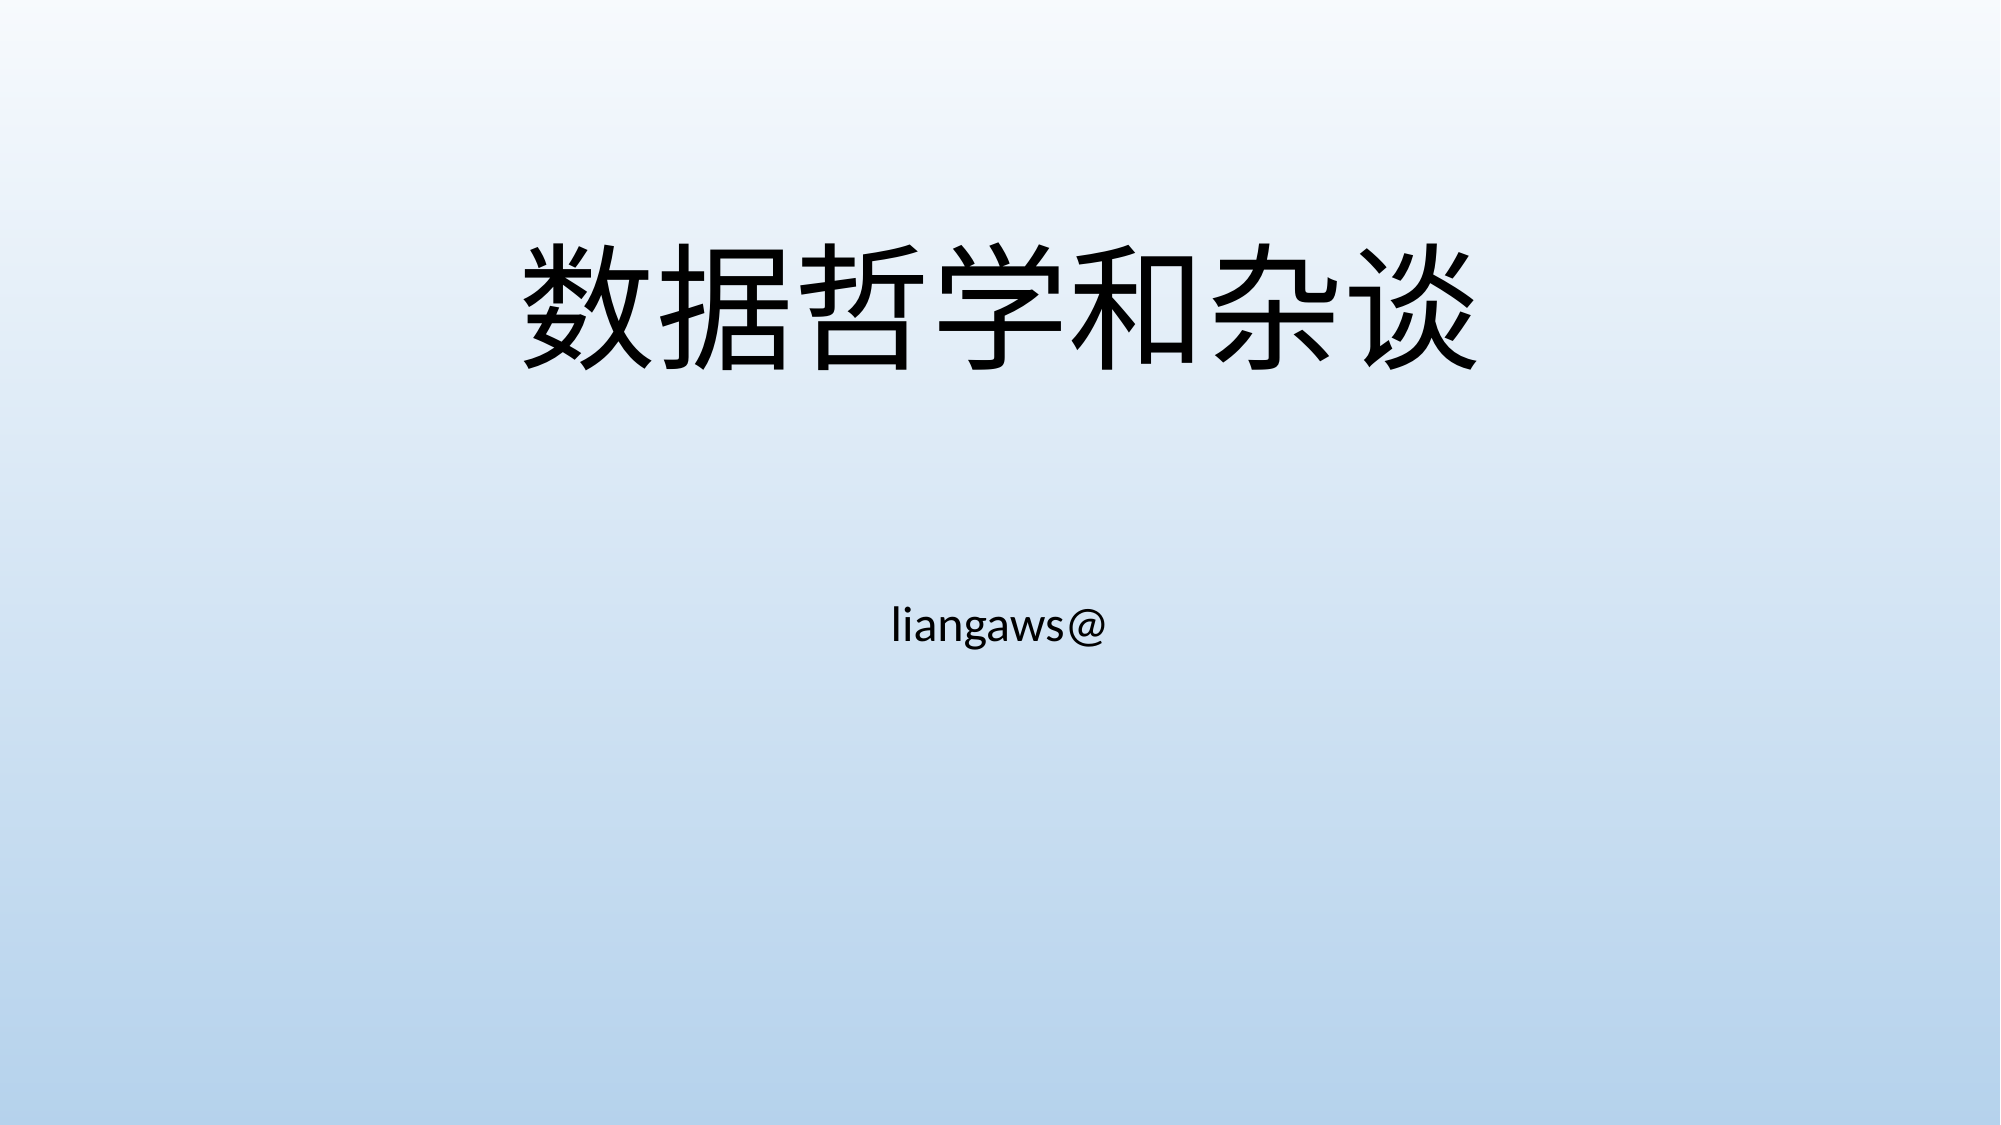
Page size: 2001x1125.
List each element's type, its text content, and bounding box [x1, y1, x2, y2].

subtitle liangaws@ [249, 590, 1750, 734]
title 数据哲学和杂谈 [249, 184, 1750, 397]
